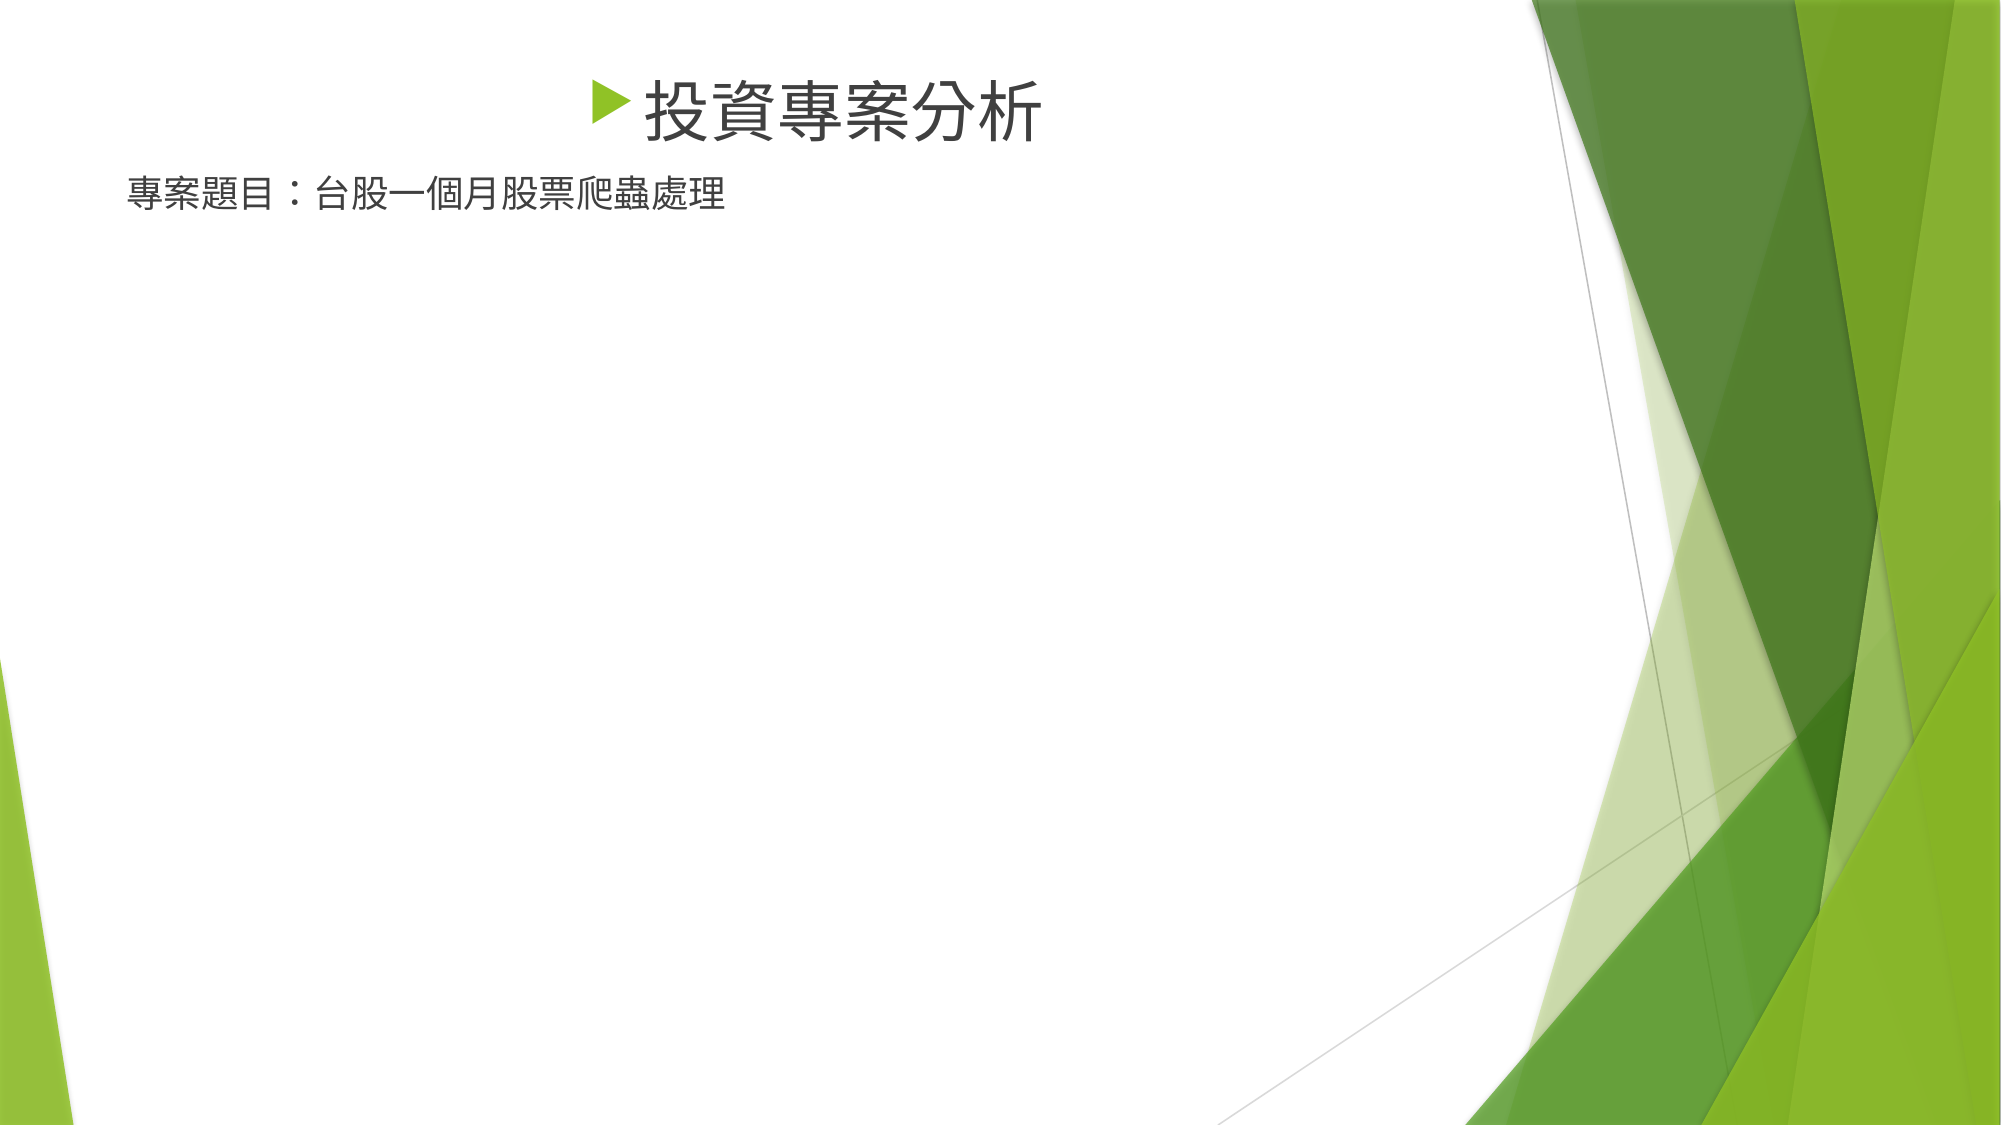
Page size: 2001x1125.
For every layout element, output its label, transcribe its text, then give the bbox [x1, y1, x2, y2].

list 投資專案分析 專案題目：台股一個月股票爬蟲處理 [111, 61, 1522, 992]
